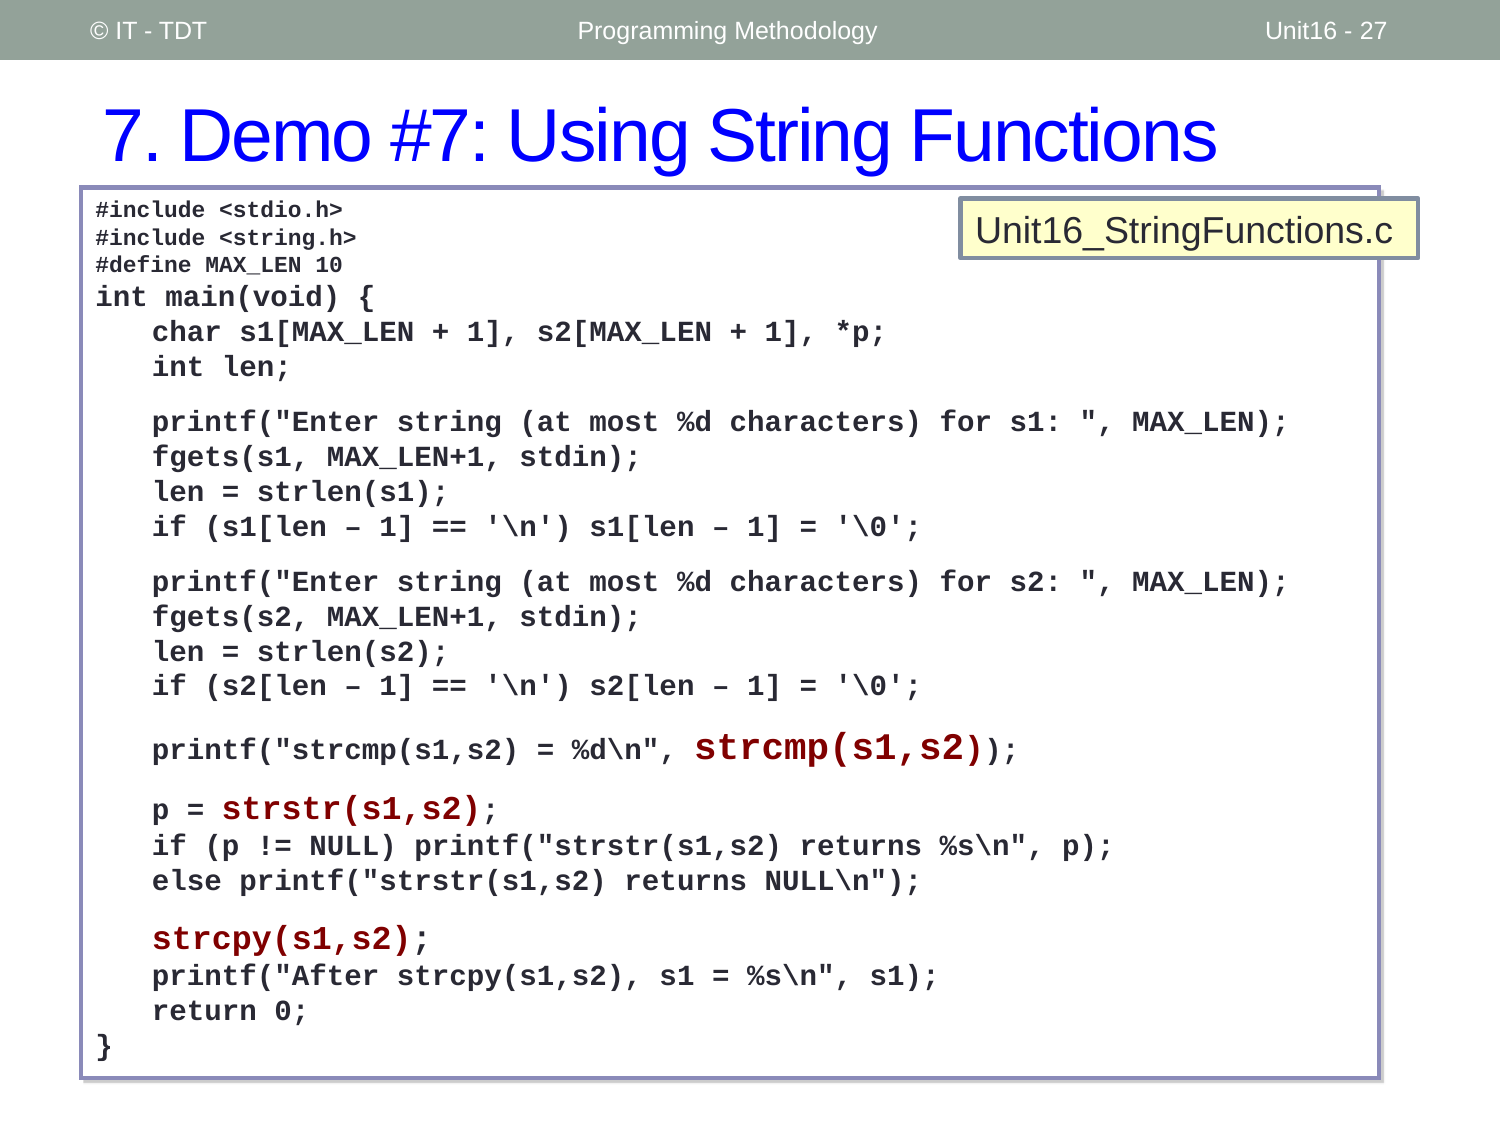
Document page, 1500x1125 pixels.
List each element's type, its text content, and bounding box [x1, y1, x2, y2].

slide_number Unit16 - 27 [1250, 3, 1425, 57]
title 7. Demo #7: Using String Functions [87, 62, 1463, 200]
footer Programming Methodology [562, 3, 1238, 57]
text_box #include <stdio.h> #include <string.h> #define MAX_LEN 10 int main(void) { char s1[MAX_LEN + 1], s2[MAX_LEN + 1], *p; int len; printf("Enter string (at most %d characters) for s1: ", MAX_LEN); fgets(s1, MAX_LEN+1, stdin); len = strlen(s1); if (s1[len – 1] == '\n') s1[len – 1] = '\0'; printf("Enter string (at most %d characters) for s2: ", MAX_LEN); fgets(s2, MAX_LEN+1, stdin); len = strlen(s2); if (s2[len – 1] == '\n') s2[len – 1] = '\0'; printf("strcmp(s1,s2) = %d\n", strcmp(s1,s2)); p = strstr(s1,s2); if (p != NULL) printf("strstr(s1,s2) returns %s\n", p); else printf("strstr(s1,s2) returns NULL\n"); strcpy(s1,s2); printf("After strcpy(s1,s2), s1 = %s\n", s1); return 0; } [80, 187, 1380, 1079]
text_box Unit16_StringFunctions.c [958, 196, 1420, 260]
slide_number © IT - TDT [75, 3, 550, 57]
